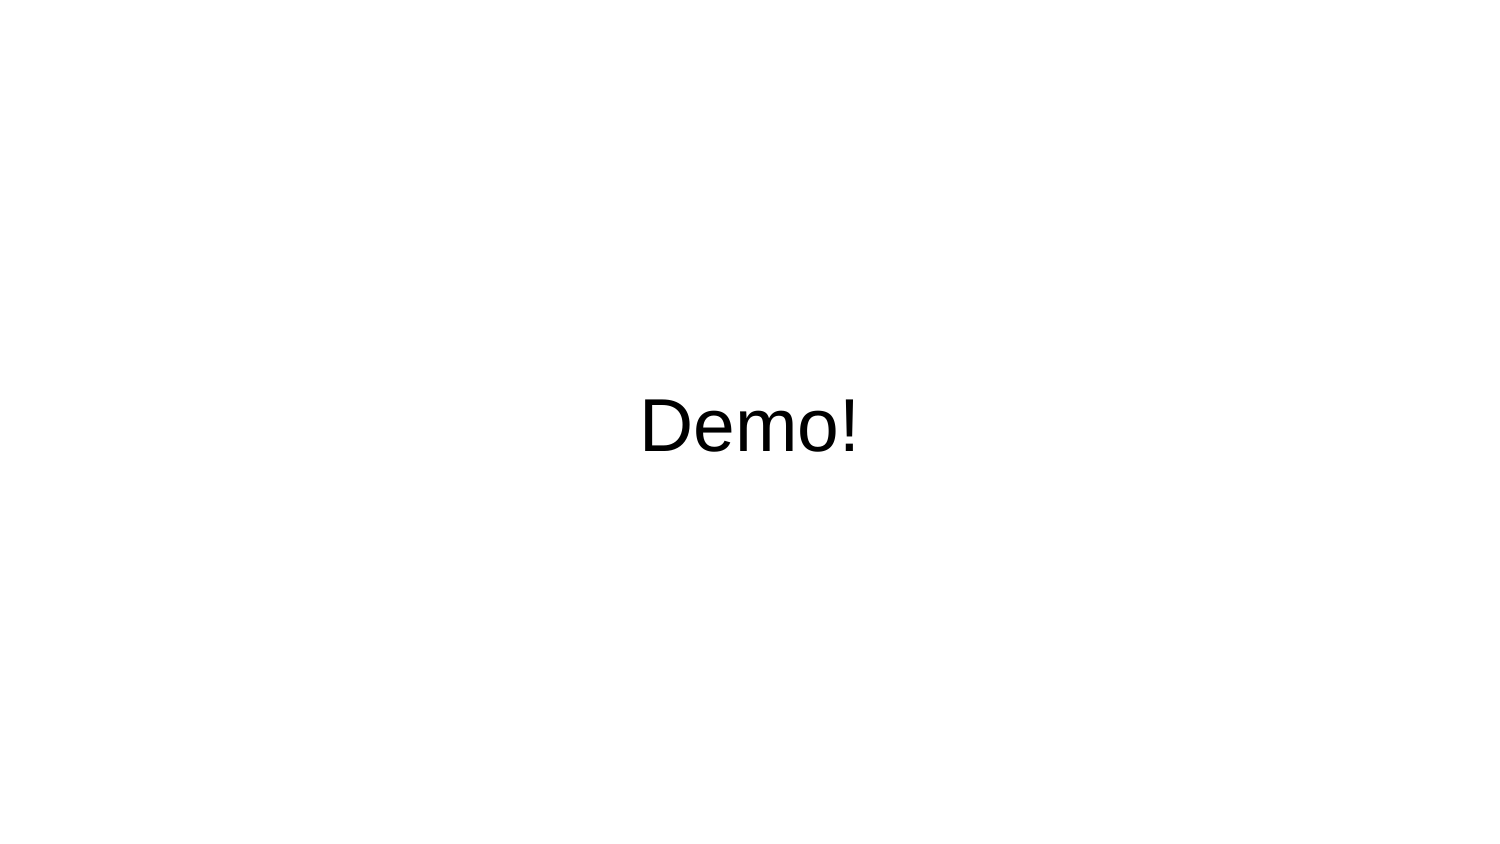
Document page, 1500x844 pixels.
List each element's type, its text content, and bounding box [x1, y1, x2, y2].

title Demo! [51, 352, 1449, 491]
